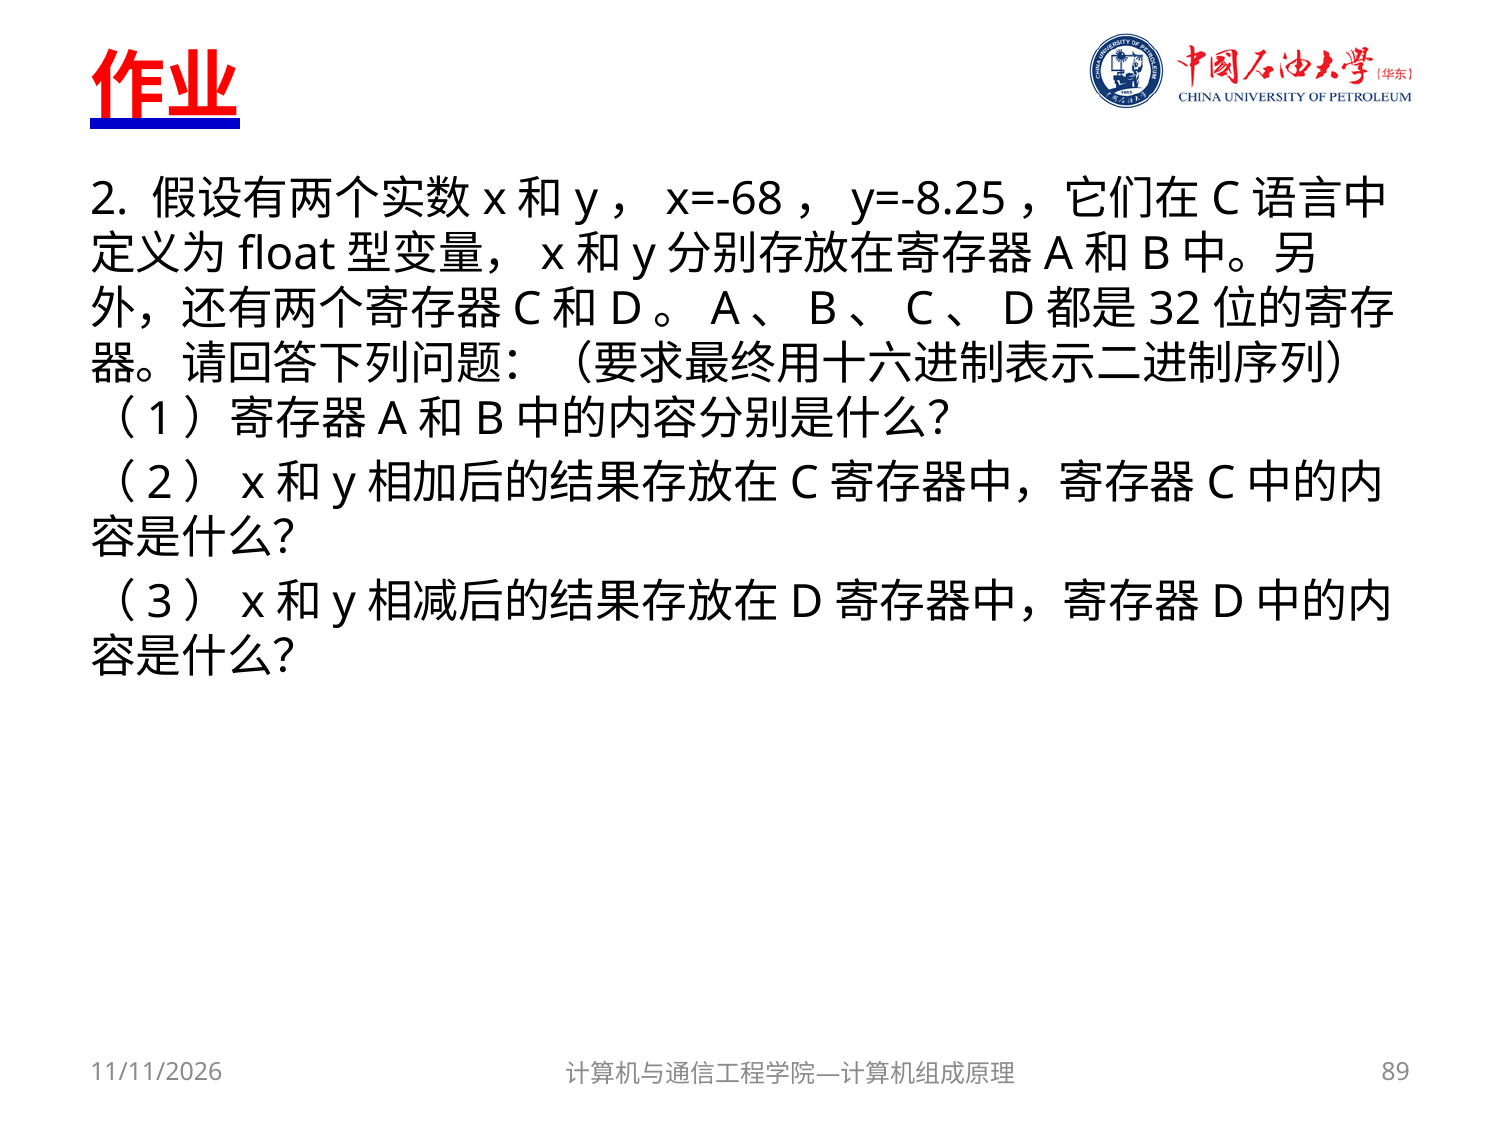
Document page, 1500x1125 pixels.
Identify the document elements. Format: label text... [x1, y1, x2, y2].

list 2. 假设有两个实数x和y，x=-68，y=-8.25，它们在C语言中定义为float型变量，x和y分别存放在寄存器A和B中。另外，还有两个寄存器C和D。A、B、C、D都是32位的寄存器。请回答下列问题：（要求最终用十六进制表示二进制序列）（1）寄存器A和B中的内容分别是什么？ （2）x和y相加后的结果存放在C寄存器中，寄存器C中的内容是什么？ （3）x和y相减后的结果存放在D寄存器中，寄存器D中的内容是什么？ [74, 160, 1426, 1000]
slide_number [75, 1042, 425, 1103]
title 作业 [75, 19, 1425, 147]
slide_number 89 [1074, 1042, 1425, 1103]
footer 计算机与通信工程学院—计算机组成原理 [512, 1042, 1069, 1103]
